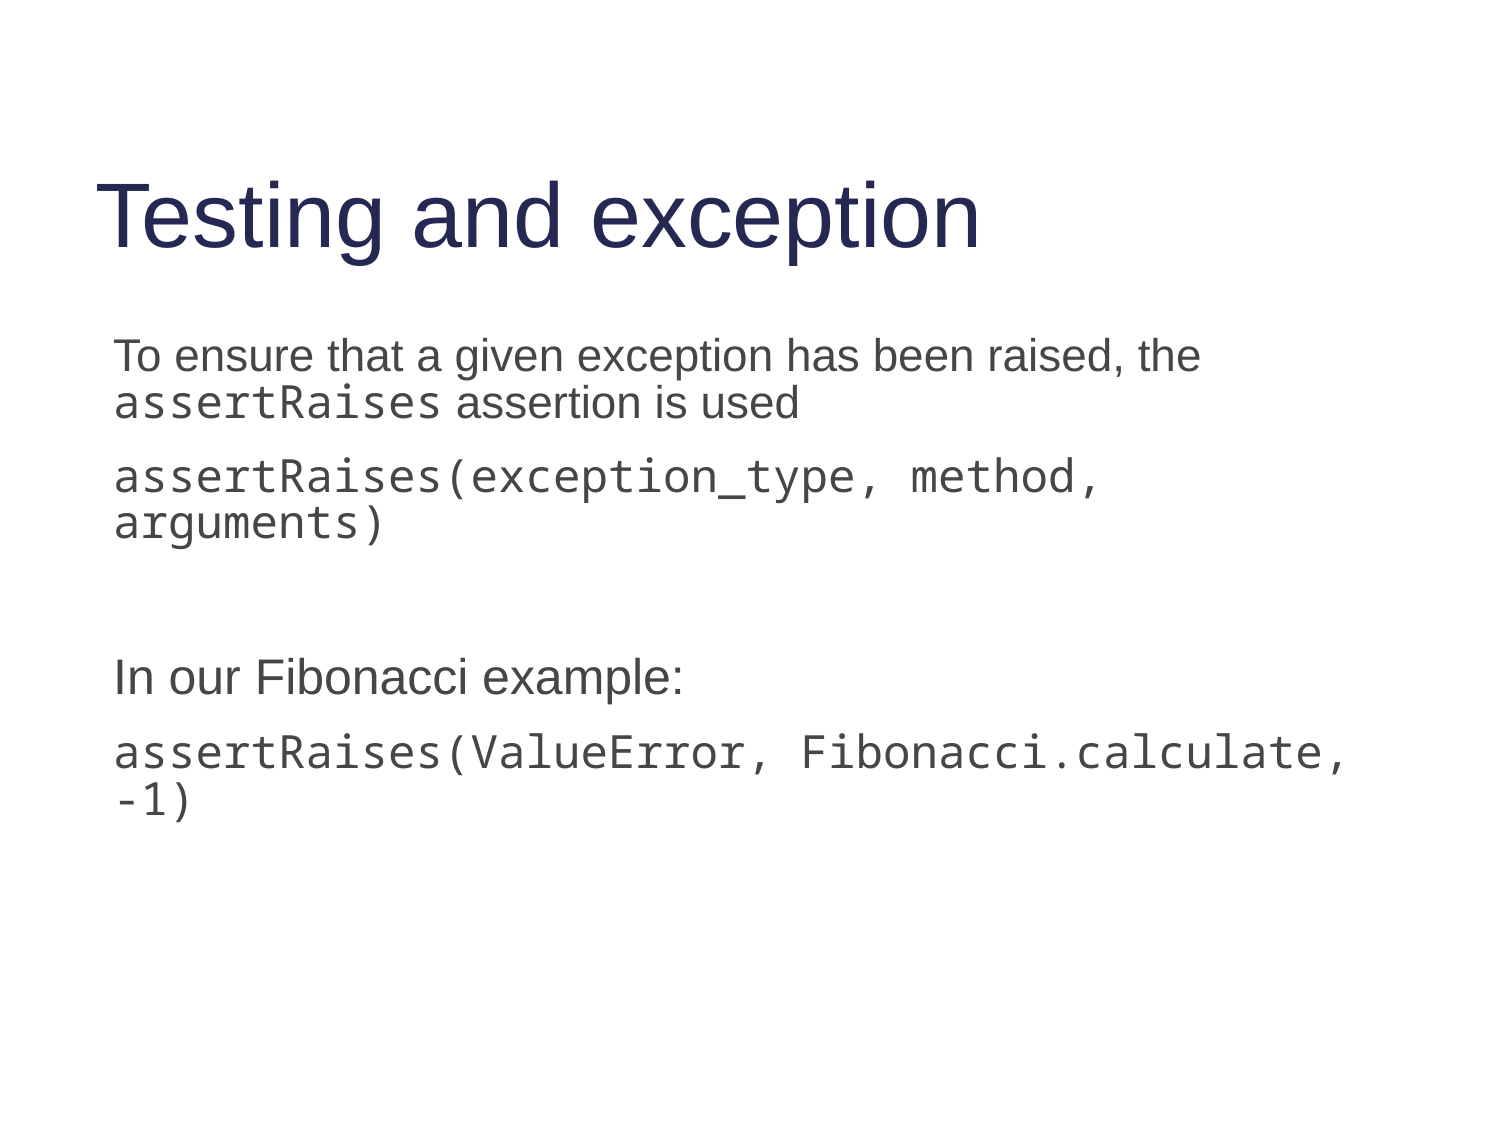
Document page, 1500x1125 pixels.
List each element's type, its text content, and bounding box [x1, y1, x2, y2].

list To ensure that a given exception has been raised, the assertRaises assertion is used assertRaises(exception_type, method, arguments) In our Fibonacci example: assertRaises(ValueError, Fibonacci.calculate, -1) [83, 326, 1407, 945]
title Testing and exception [80, 81, 1407, 354]
